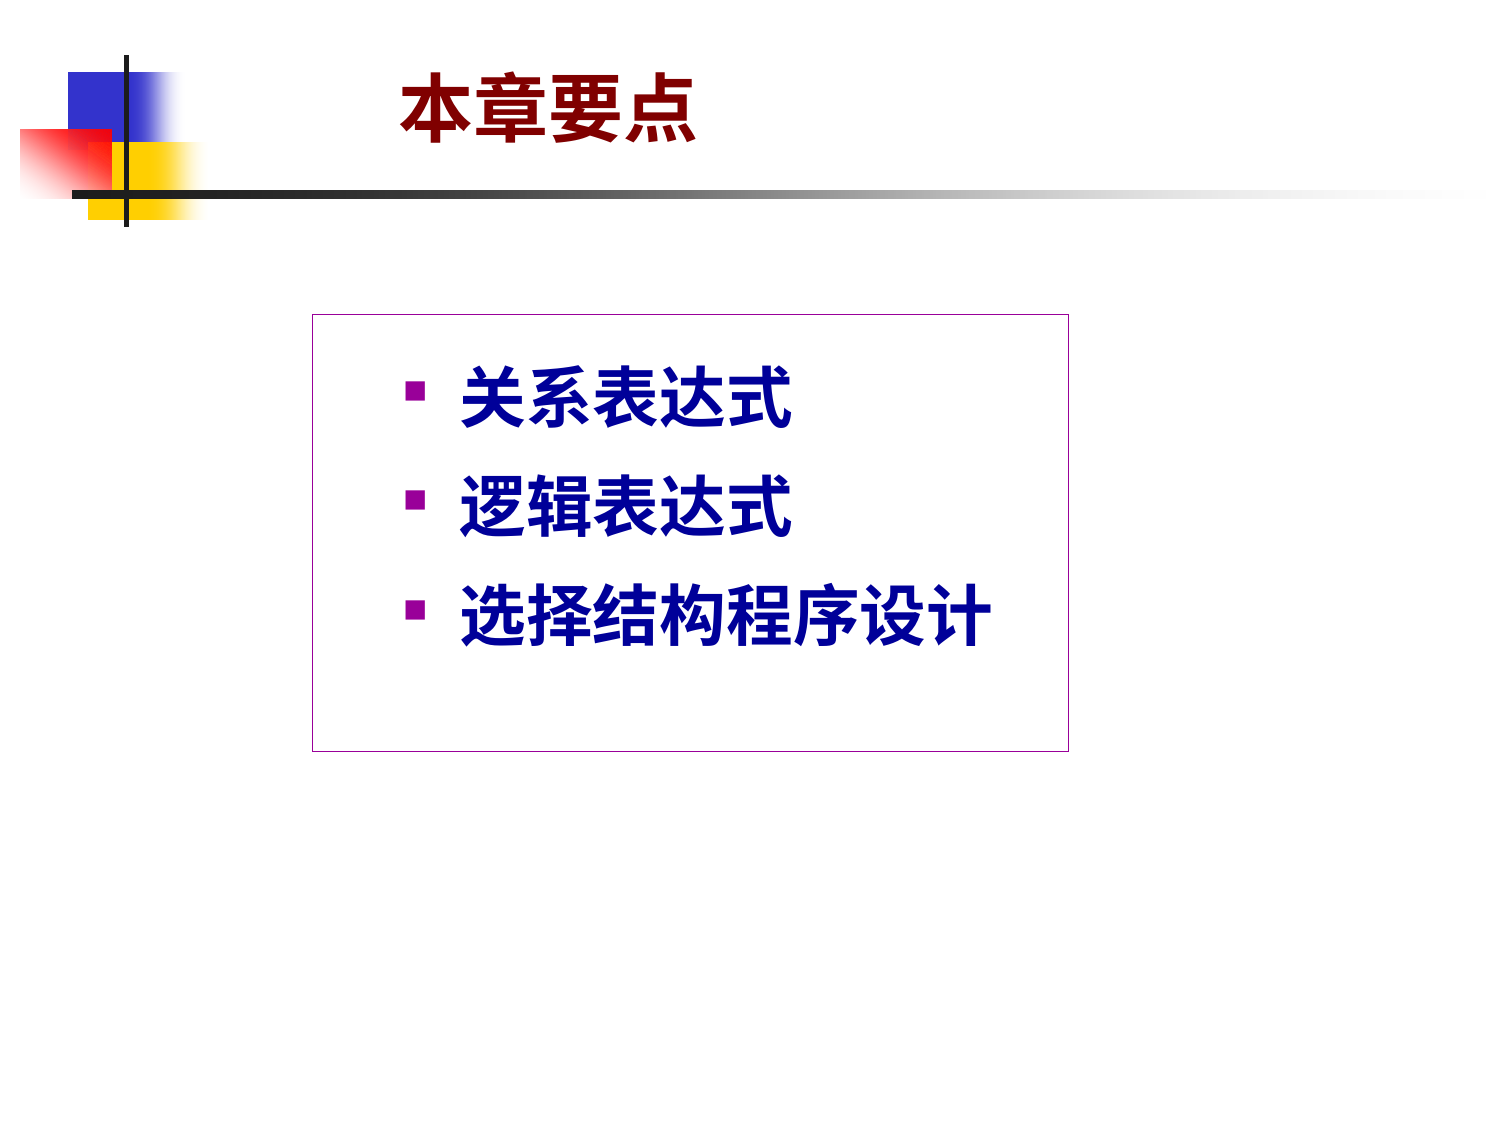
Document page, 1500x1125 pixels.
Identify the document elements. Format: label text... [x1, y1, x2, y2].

title 本章要点 [348, 42, 822, 170]
subtitle 关系表达式 逻辑表达式 选择结构程序设计 [312, 314, 1069, 752]
text_box [75, 74, 1400, 288]
